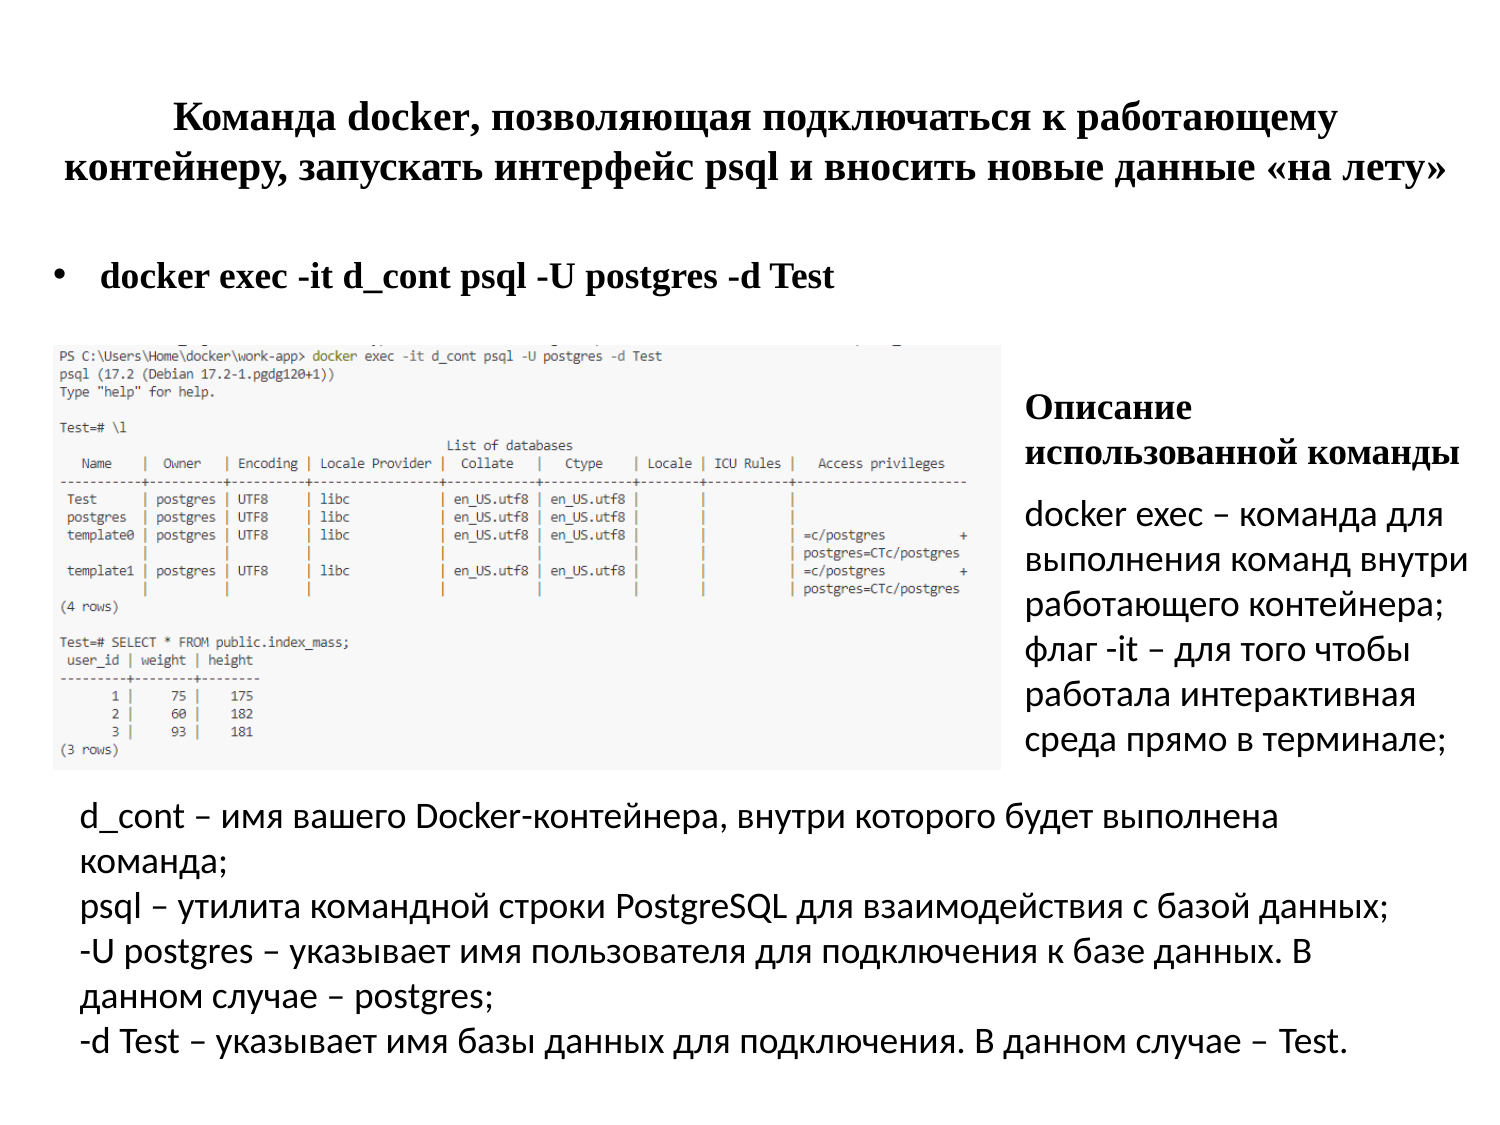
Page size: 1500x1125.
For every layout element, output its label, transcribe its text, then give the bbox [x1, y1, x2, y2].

title Команда docker, позволяющая подключаться к работающему контейнеру, запускать интерфейс psql и вносить новые данные «на лету» [41, 45, 1471, 233]
text_box Описание использованной команды [1009, 374, 1483, 480]
text_box docker exec -it d_cont psql -U postgres -d Test [38, 243, 850, 304]
text_box docker exec – команда для выполнения команд внутри работающего контейнера; флаг -it – для того чтобы работала интерактивная среда прямо в терминале; [1009, 481, 1500, 767]
text_box d_cont – имя вашего Docker-контейнера, внутри которого будет выполнена команда; psql – утилита командной строки PostgreSQL для взаимодействия с базой данных; -U postgres – указывает имя пользователя для подключения к базе данных. В данном случае – postgres; -d Test – указывает имя базы данных для подключения. В данном случае – Test. [64, 783, 1412, 1069]
picture [52, 345, 1001, 770]
